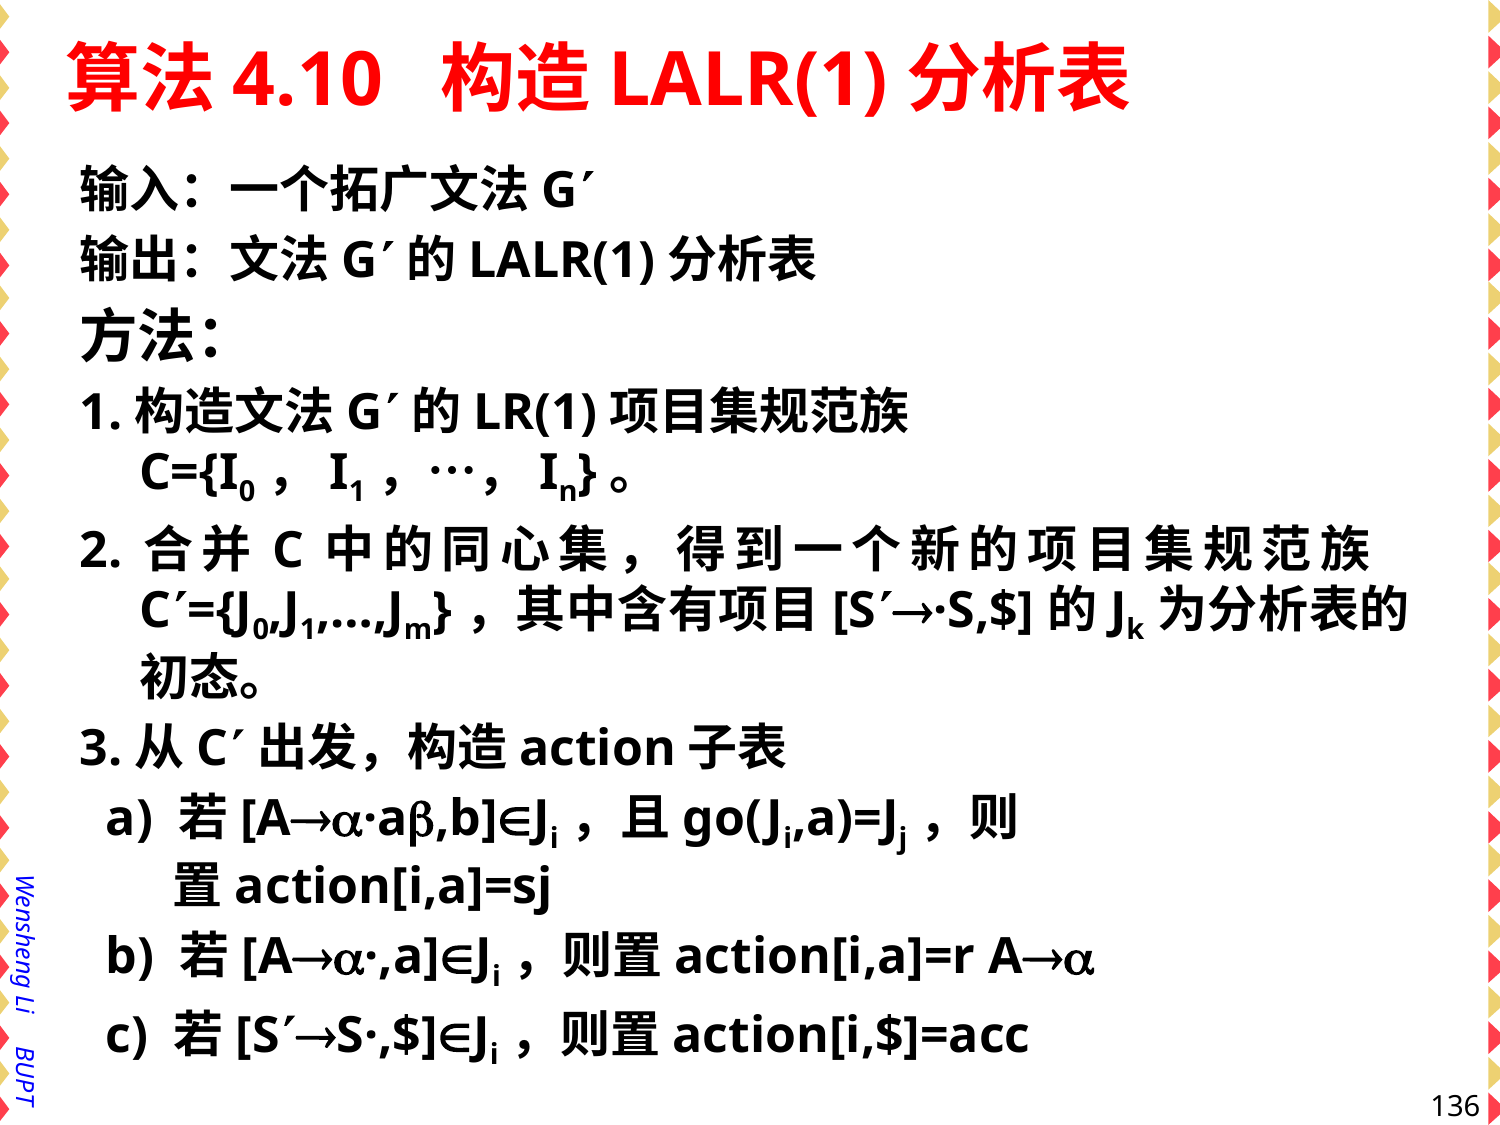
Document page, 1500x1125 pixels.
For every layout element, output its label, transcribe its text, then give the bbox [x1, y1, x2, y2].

title 算法4.10 构造LALR(1)分析表 [50, 24, 1463, 126]
list 输入：一个拓广文法G 输出：文法G的LALR(1)分析表 方法： 1.构造文法G的LR(1)项目集规范族 C={I0，I1，…，In}。 2.合并C中的同心集，得到一个新的项目集规范族 C={J0,J1,…,Jm}，其中含有项目[S·S,$]的Jk为分析表的初态。 3.从C出发，构造action子表 a) 若[A·a,b]Ji，且go(Ji,a)=Jj，则 置action[i,a]=sj b) 若[A·,a]Ji，则置action[i,a]=r A c) 若[SS·,$]Ji，则置action[i,$]=acc [64, 149, 1425, 1071]
slide_number 136 [1348, 1079, 1496, 1124]
